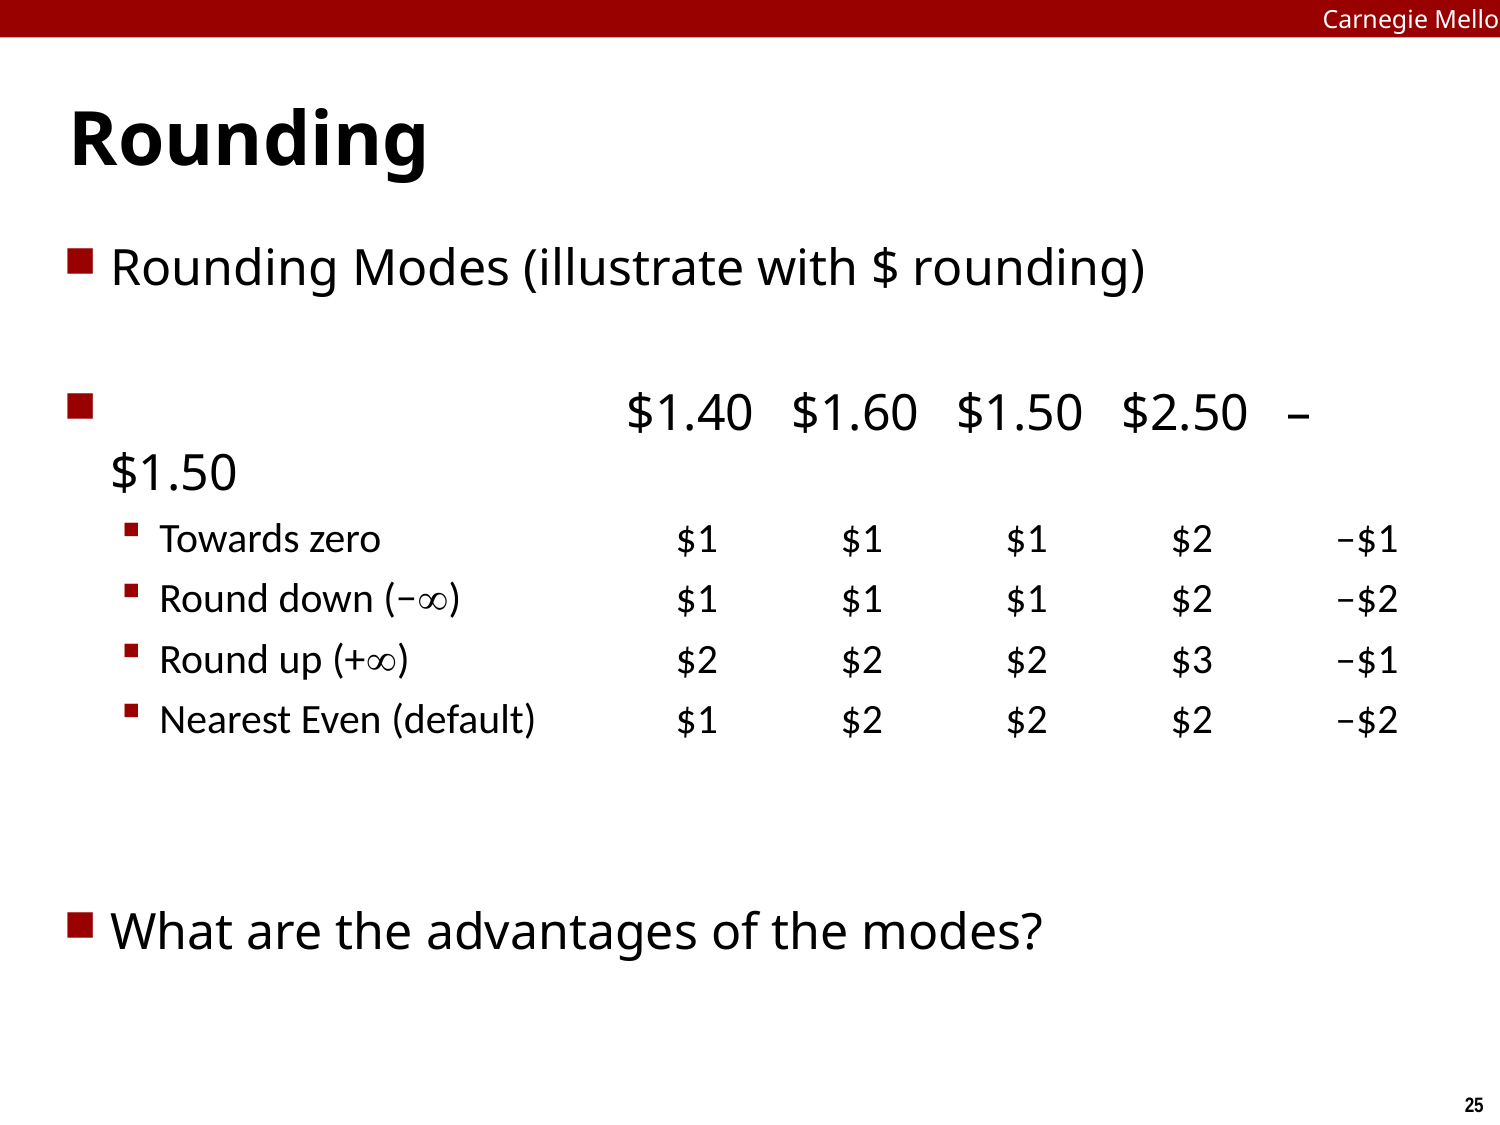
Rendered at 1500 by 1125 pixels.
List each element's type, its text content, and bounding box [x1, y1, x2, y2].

title Rounding [62, 41, 1438, 228]
text_box Carnegie Mellon [1322, 3, 1500, 33]
list Rounding Modes (illustrate with $ rounding) $1.40 $1.60 $1.50 $2.50 –$1.50 Towards zero $1 $1 $1 $2 –$1 Round down (−) $1 $1 $1 $2 –$2 Round up (+) $2 $2 $2 $3 –$1 Nearest Even (default) $1 $2 $2 $2 –$2 What are the advantages of the modes? [62, 228, 1438, 1122]
text_box [0, 0, 1500, 38]
